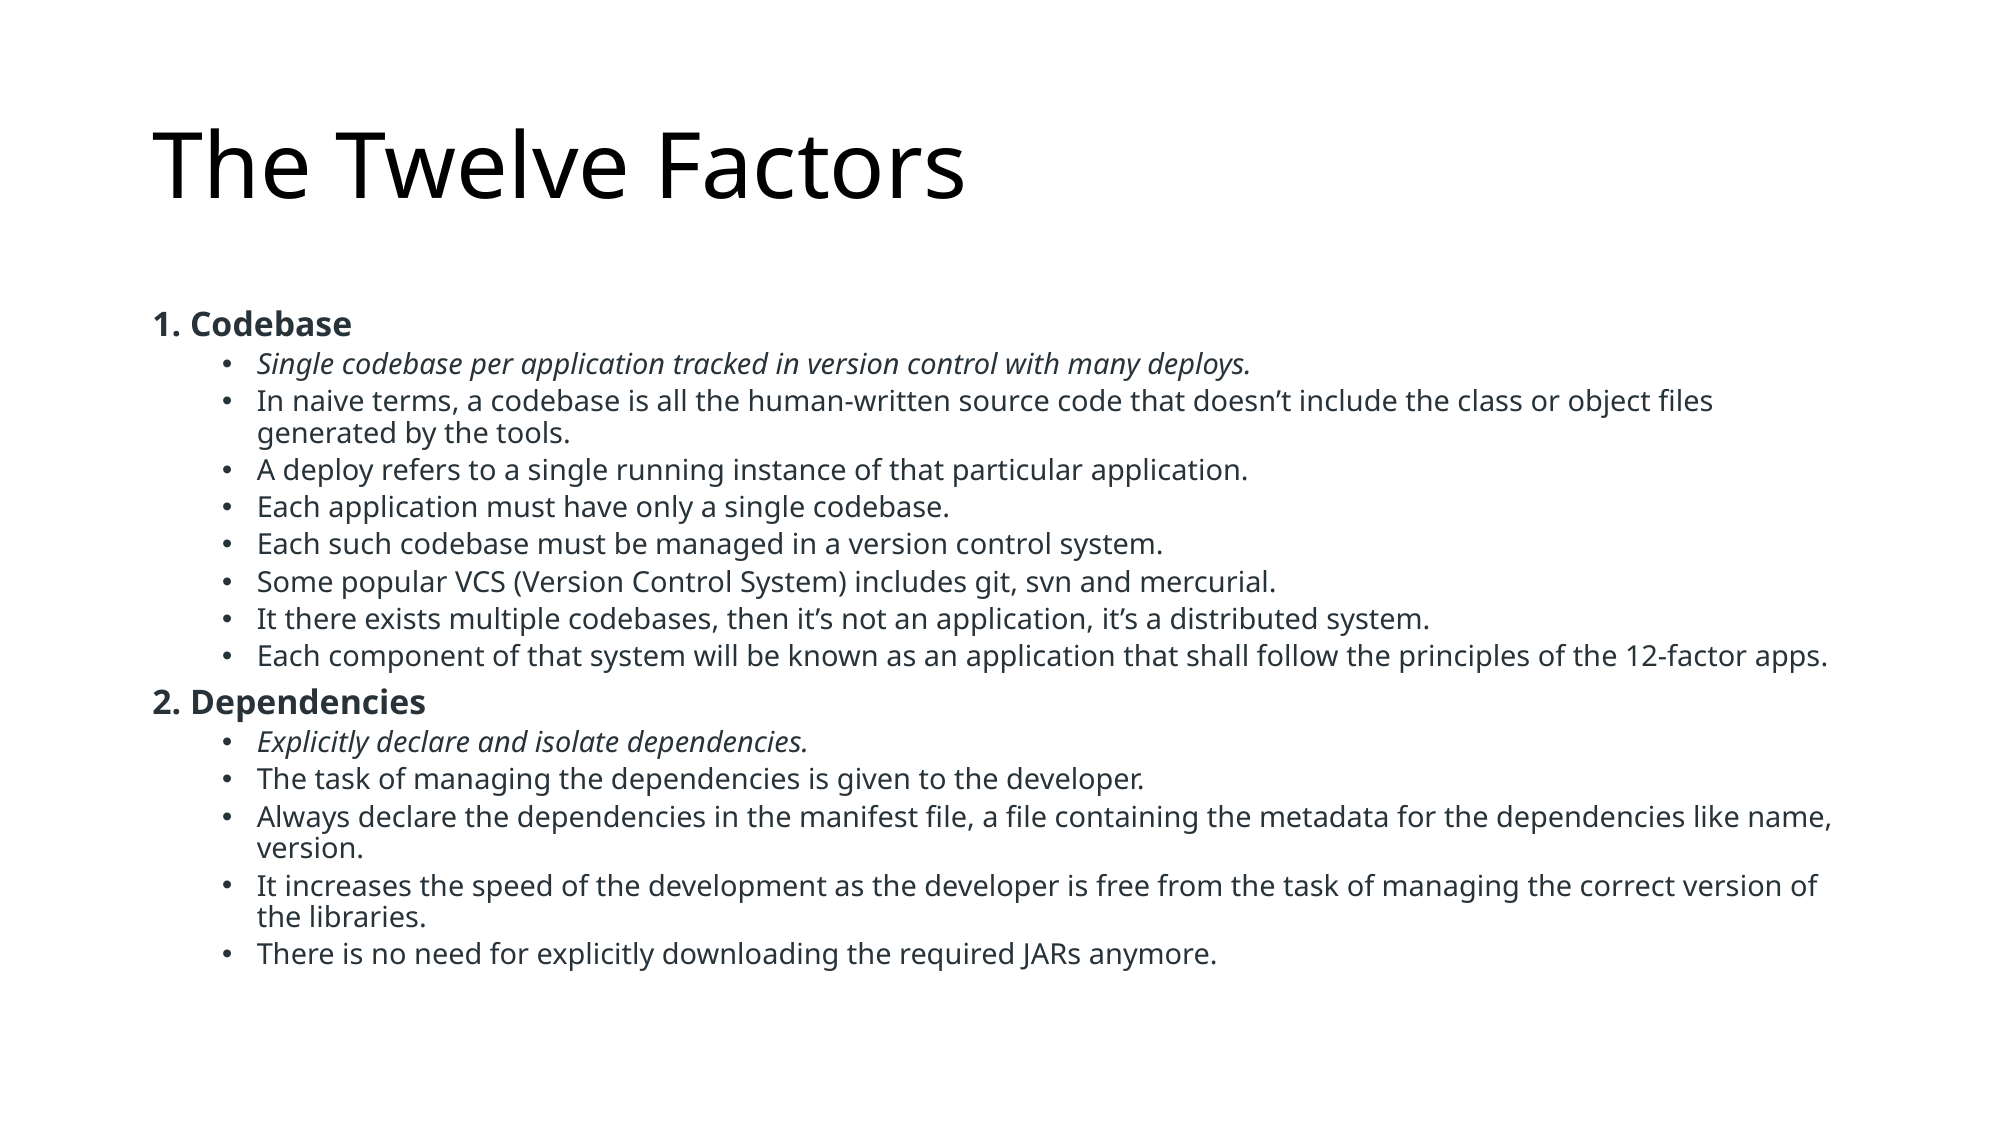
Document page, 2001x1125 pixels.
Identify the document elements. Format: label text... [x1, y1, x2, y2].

list 1. Codebase Single codebase per application tracked in version control with many deploys. In naive terms, a codebase is all the human-written source code that doesn’t include the class or object files generated by the tools. A deploy refers to a single running instance of that particular application. Each application must have only a single codebase. Each such codebase must be managed in a version control system. Some popular VCS (Version Control System) includes git, svn and mercurial. It there exists multiple codebases, then it’s not an application, it’s a distributed system. Each component of that system will be known as an application that shall follow the principles of the 12-factor apps. 2. Dependencies Explicitly declare and isolate dependencies. The task of managing the dependencies is given to the developer. Always declare the dependencies in the manifest file, a file containing the metadata for the dependencies like name, version. It increases the speed of the development as the developer is free from the task of managing the correct version of the libraries. There is no need for explicitly downloading the required JARs anymore. [137, 299, 1863, 1014]
title The Twelve Factors [137, 59, 1863, 278]
